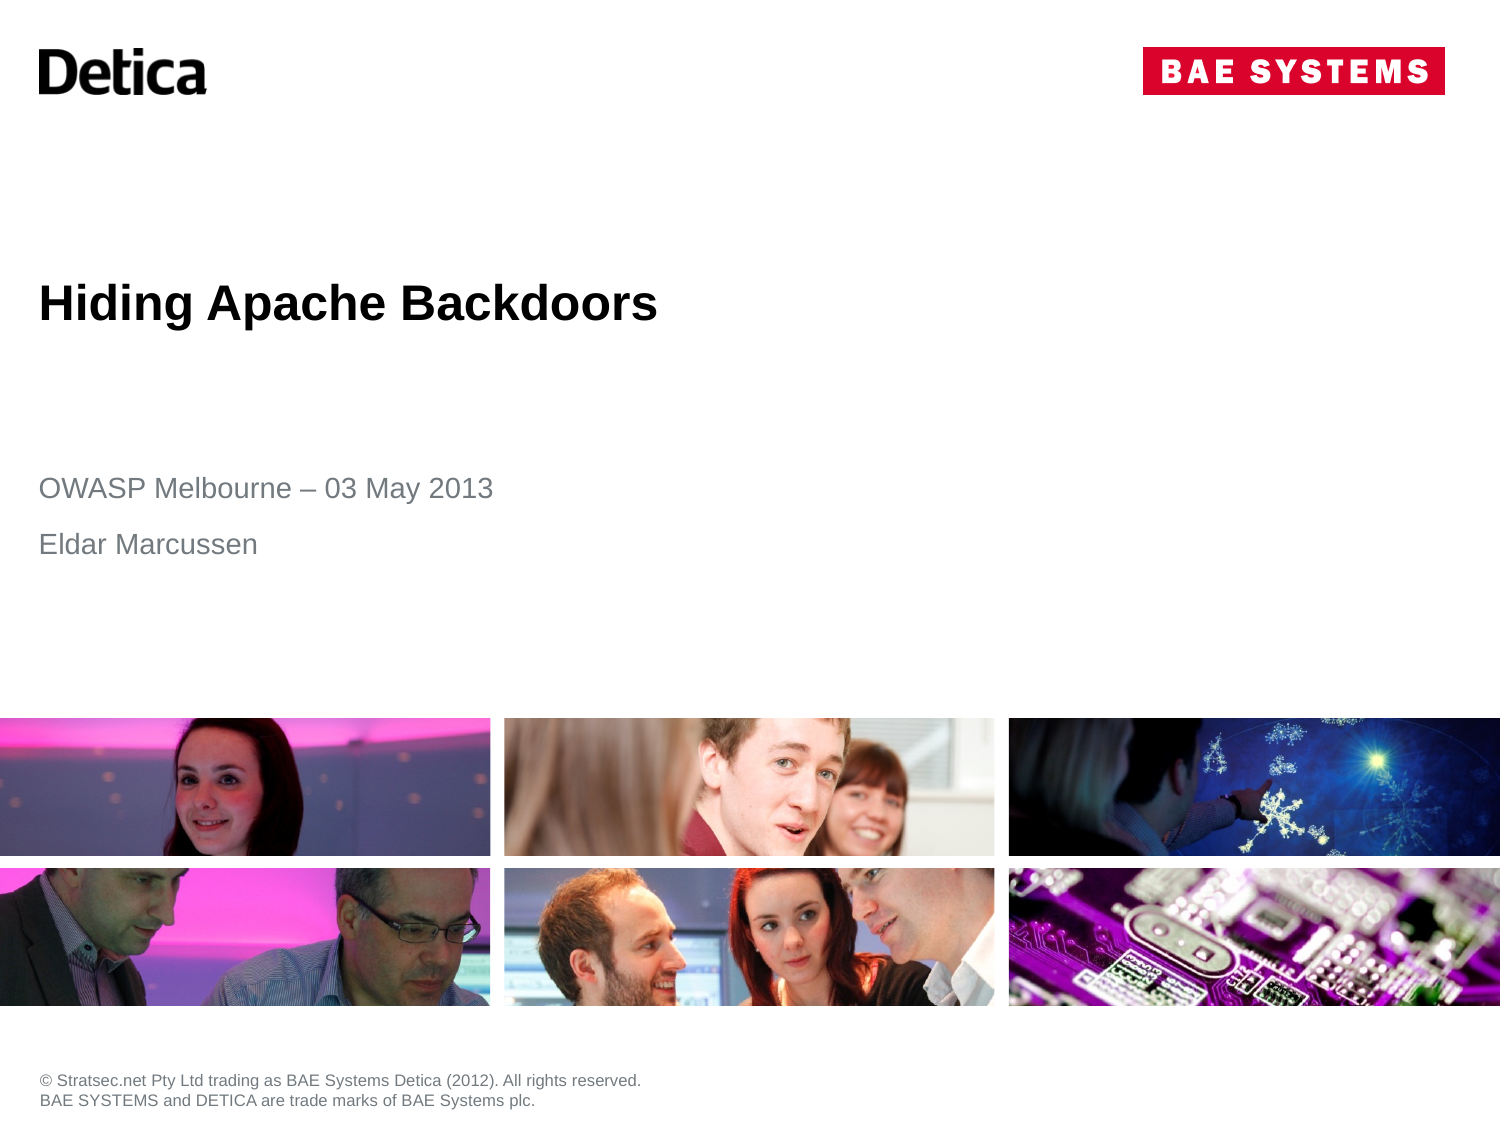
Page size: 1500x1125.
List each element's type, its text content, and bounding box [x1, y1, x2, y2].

picture [1143, 47, 1445, 95]
picture [504, 868, 995, 1006]
picture [1008, 868, 1500, 1006]
picture [0, 868, 491, 1006]
list OWASP Melbourne – 03 May 2013 Eldar Marcussen [38, 446, 1446, 657]
title Hiding Apache Backdoors [38, 262, 1446, 338]
picture [0, 718, 491, 856]
picture [38, 47, 208, 96]
picture [1008, 718, 1500, 856]
picture [504, 718, 995, 856]
